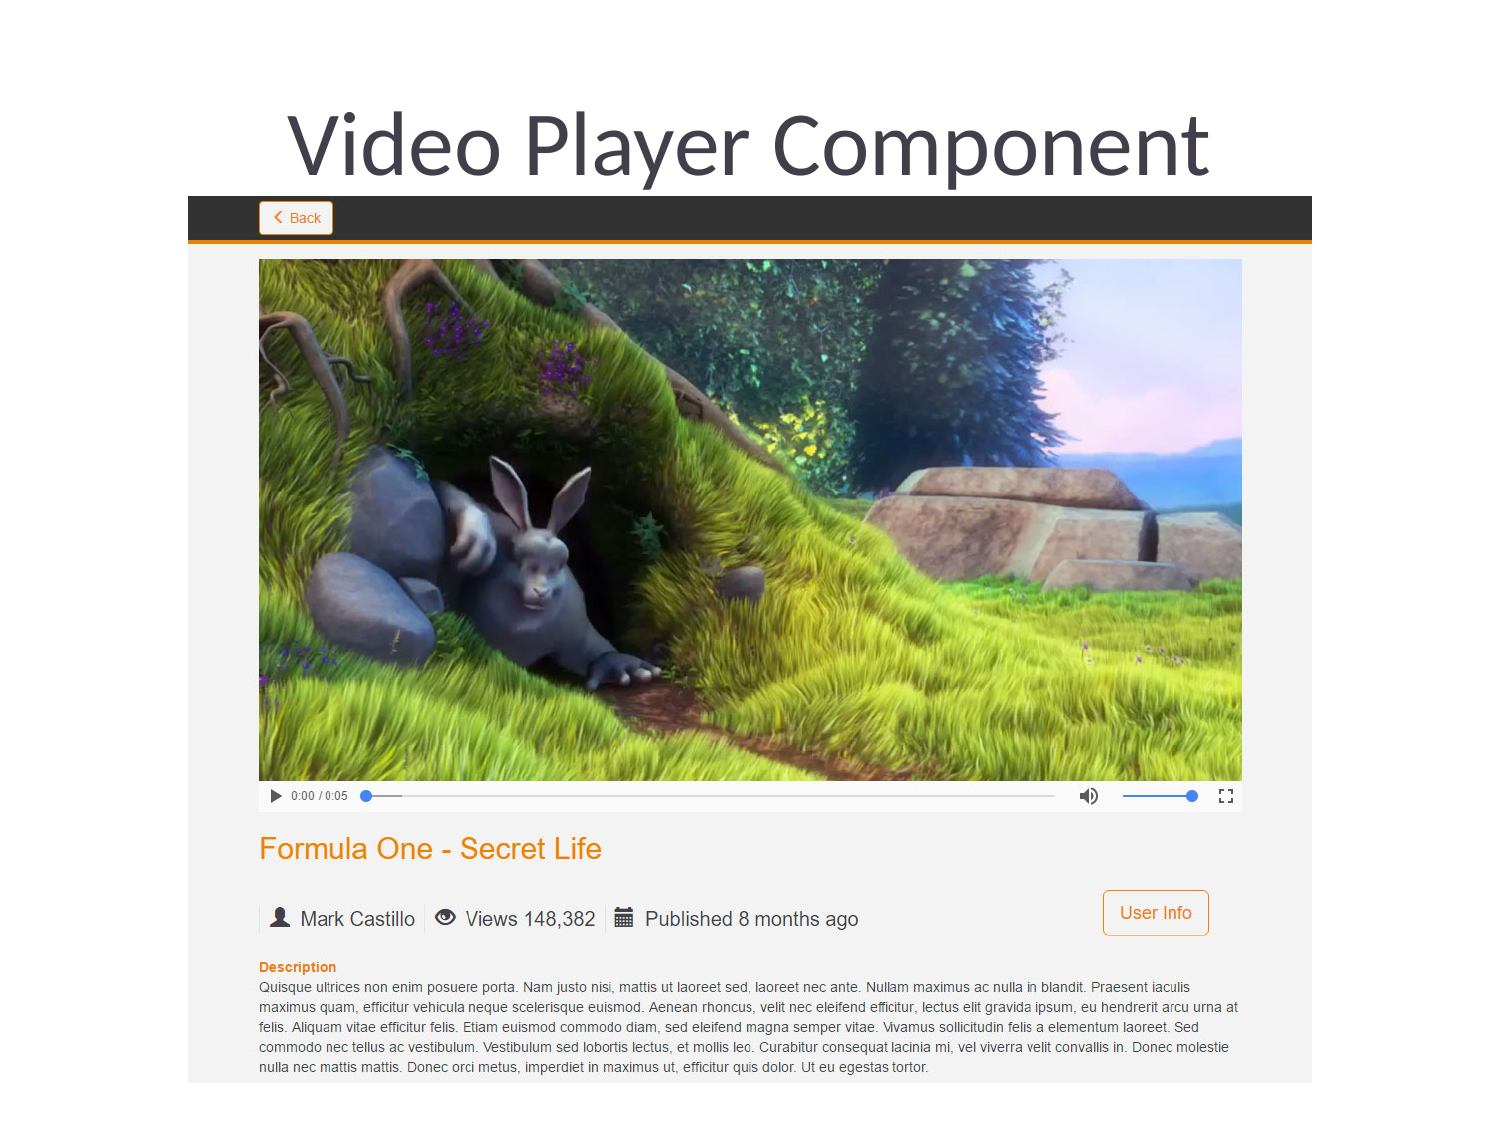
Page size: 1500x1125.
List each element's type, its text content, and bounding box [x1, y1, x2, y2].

title Video Player Component [75, 45, 1425, 233]
picture [188, 195, 1312, 1083]
